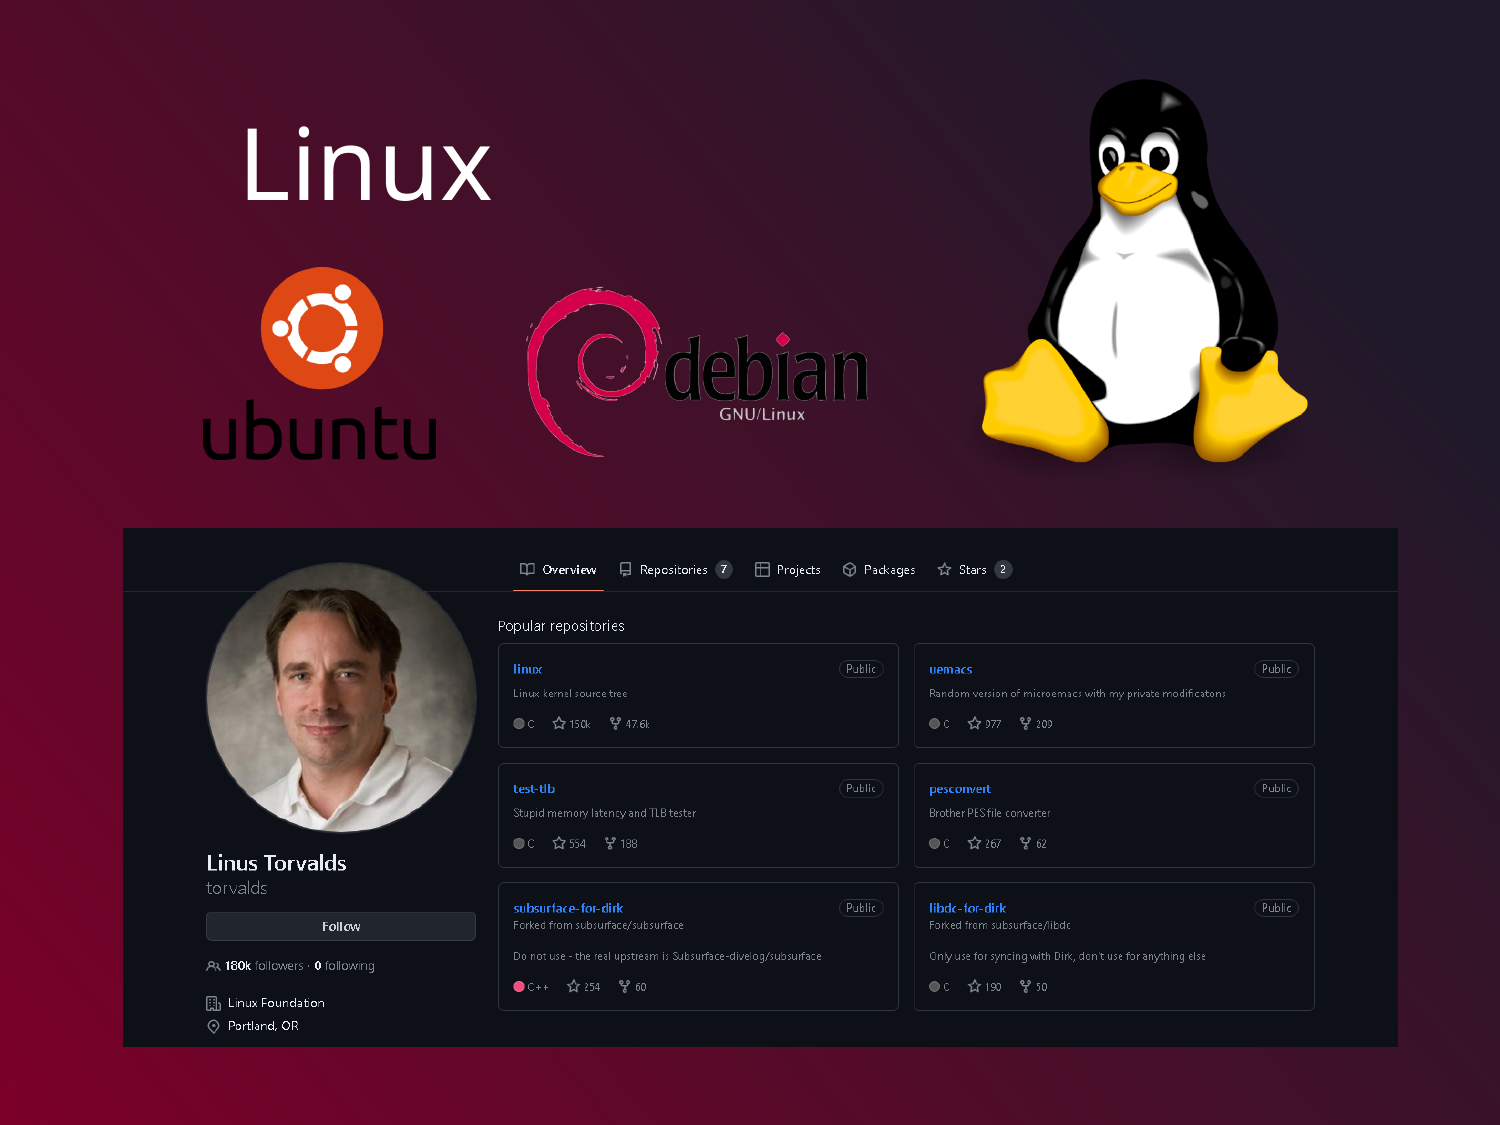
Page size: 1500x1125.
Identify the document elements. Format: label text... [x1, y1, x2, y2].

picture [123, 528, 1398, 1047]
picture [203, 266, 436, 460]
text_box Linux [88, 92, 644, 228]
picture [513, 277, 874, 460]
picture [962, 58, 1327, 482]
